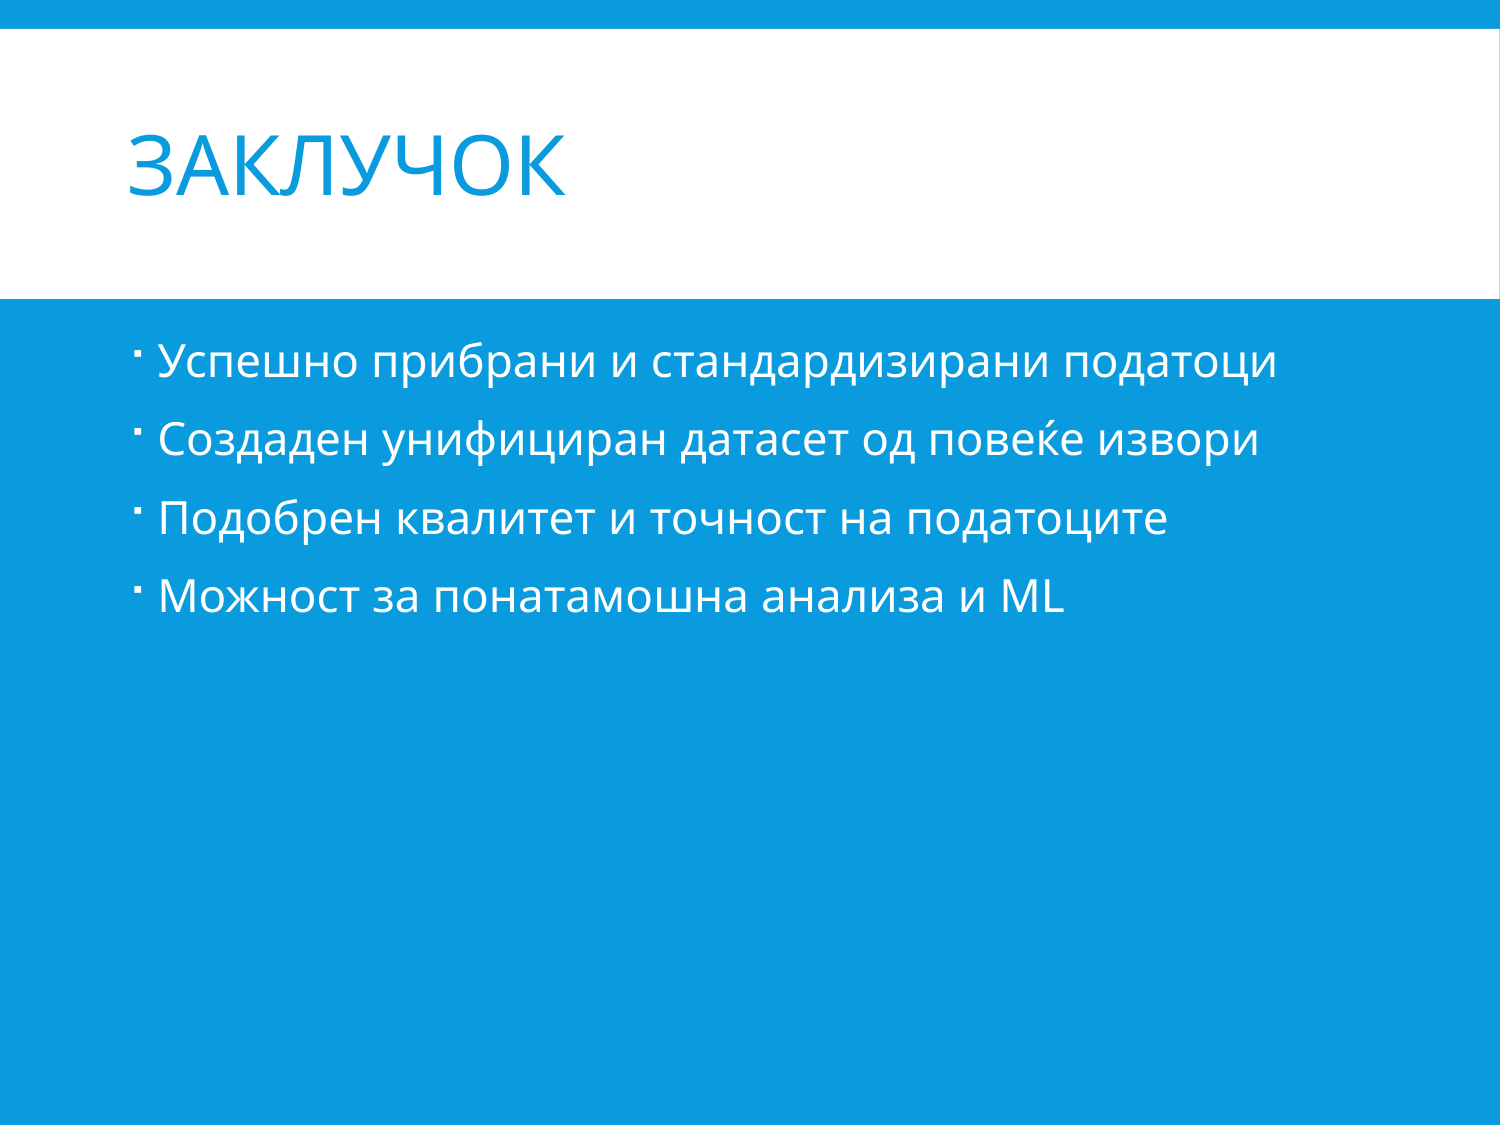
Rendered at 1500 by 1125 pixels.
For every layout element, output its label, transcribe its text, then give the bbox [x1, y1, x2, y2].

title Заклучок [112, 46, 1388, 295]
list Успешно прибрани и стандардизирани податоци Создаден унифициран датасет од повеќе извори Подобрен квалитет и точност на податоците Можност за понатамошна анализа и ML [112, 329, 1388, 1020]
